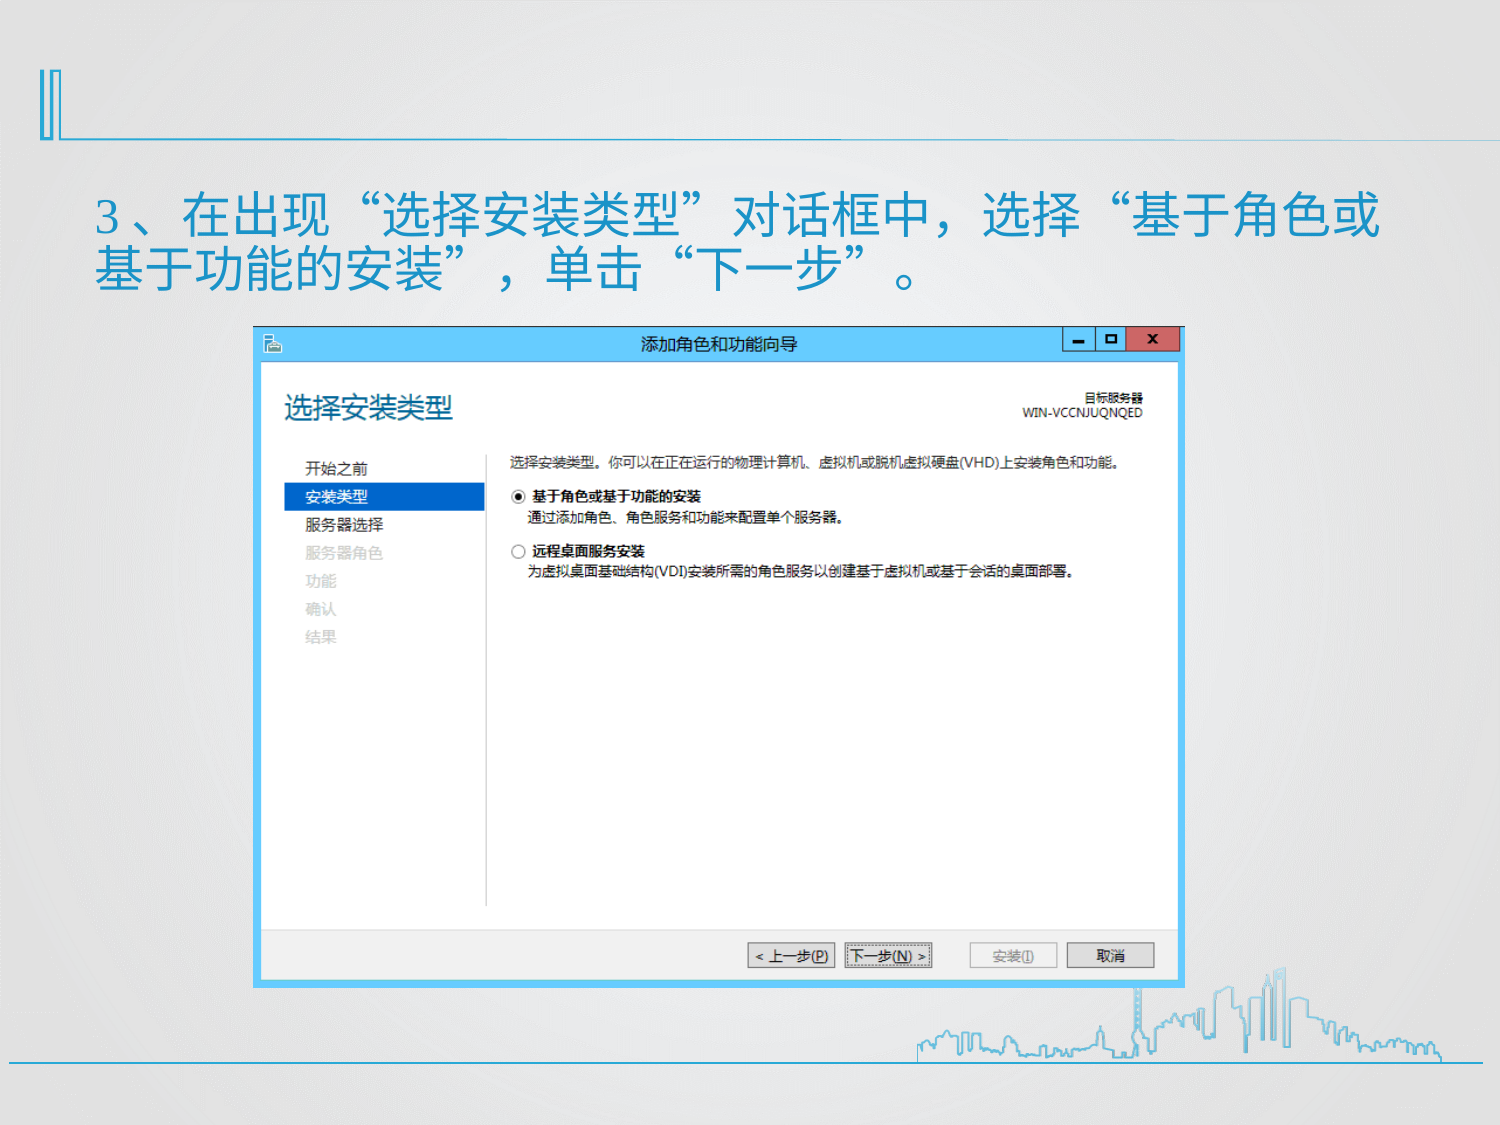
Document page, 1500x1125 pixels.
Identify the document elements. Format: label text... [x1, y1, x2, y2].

list 3、在出现“选择安装类型”对话框中，选择“基于角色或基于功能的安装”，单击“下一步”。 [79, 183, 1407, 1060]
picture [0, 0, 1500, 1125]
